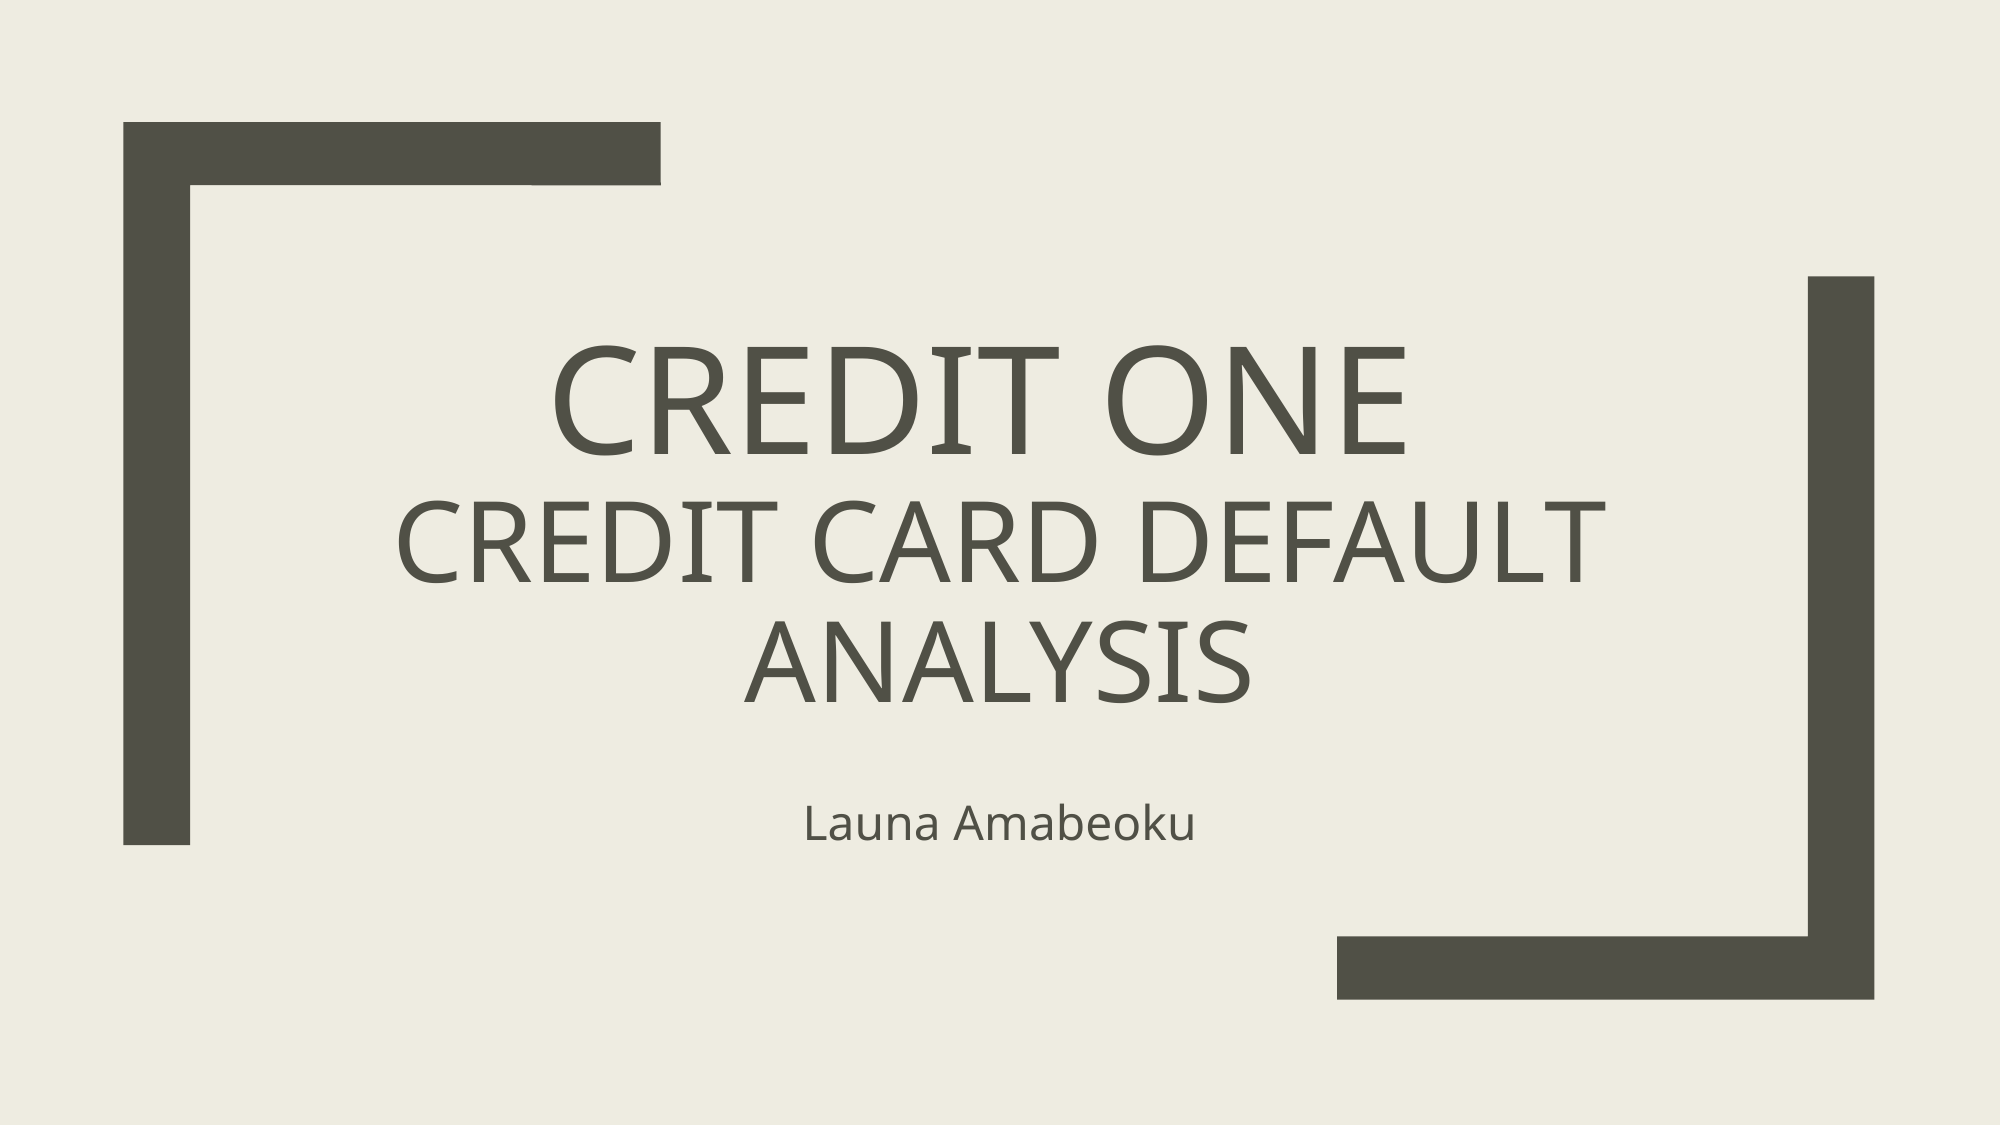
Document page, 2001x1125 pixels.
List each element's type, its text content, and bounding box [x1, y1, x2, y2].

subtitle Launa Amabeoku [439, 720, 1561, 899]
title Credit One Credit CARD Default Analysis [314, 390, 1686, 735]
